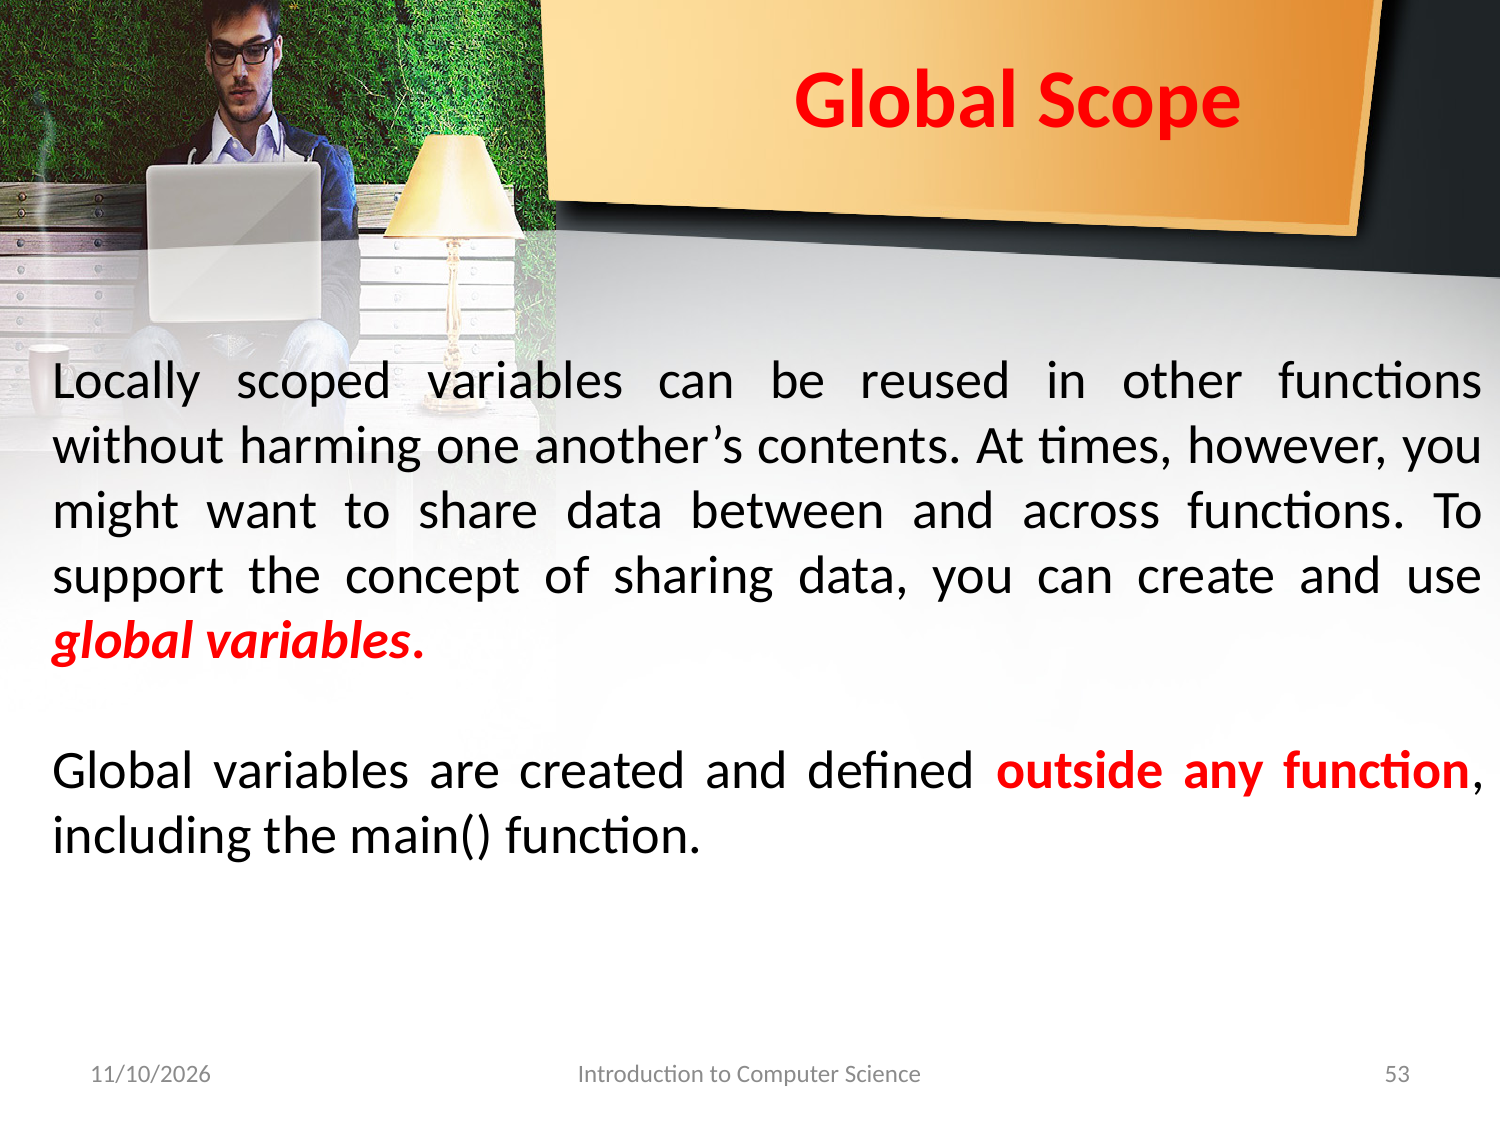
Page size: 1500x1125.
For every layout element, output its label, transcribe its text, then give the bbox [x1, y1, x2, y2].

title Global Scope [575, 0, 1463, 188]
picture [0, 0, 1500, 1125]
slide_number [75, 1042, 425, 1103]
footer Introduction to Computer Science [512, 1042, 988, 1103]
text_box Locally scoped variables can be reused in other functions without harming one another’s contents. At times, however, you might want to share data between and across functions. To support the concept of sharing data, you can create and use global variables. Global variables are created and defined outside any function, including the main() function. [37, 337, 1500, 872]
slide_number 53 [1074, 1042, 1425, 1103]
